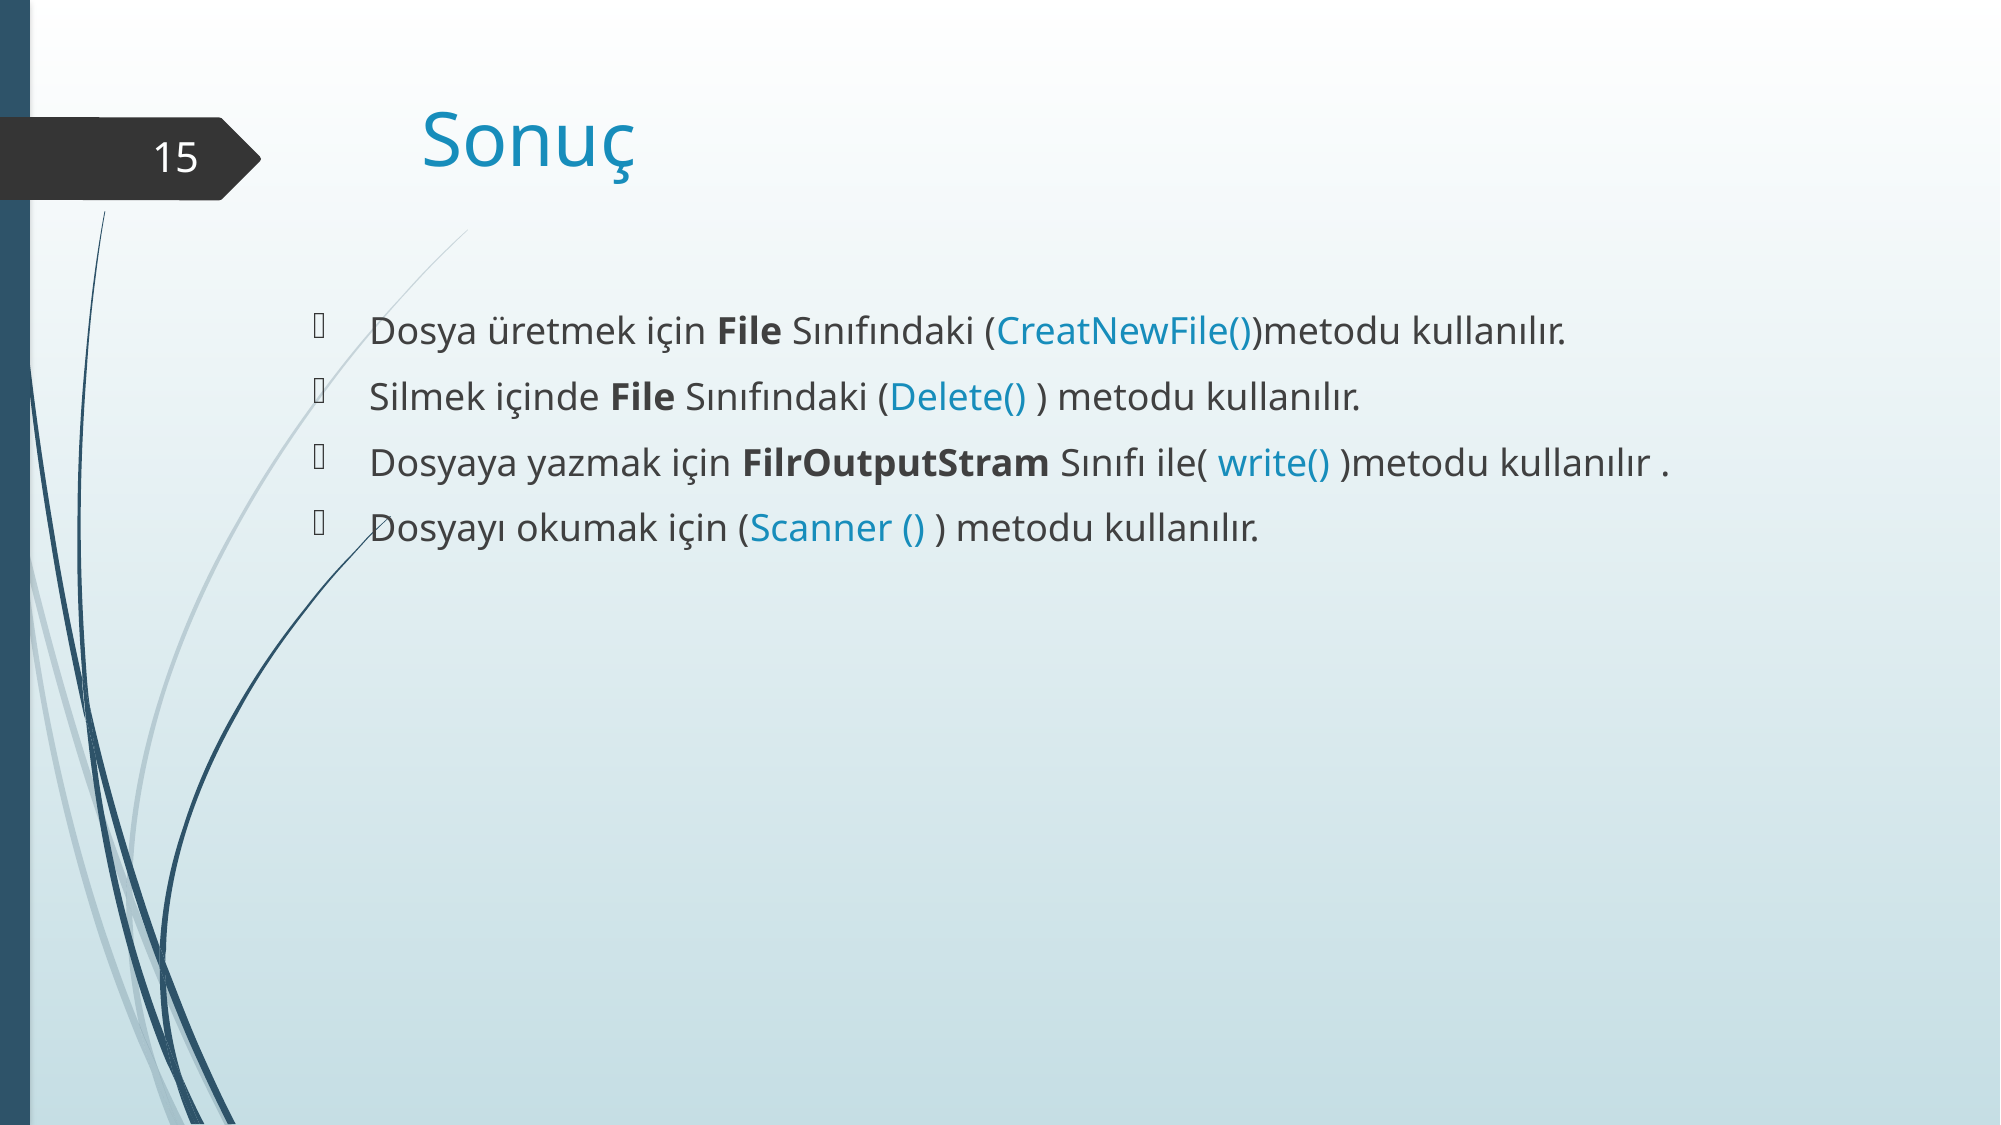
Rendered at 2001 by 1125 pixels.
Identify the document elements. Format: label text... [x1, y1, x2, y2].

slide_number 15 [87, 129, 216, 190]
list Dosya üretmek için File Sınıfındaki (CreatNewFile())metodu kullanılır. Silmek içinde File Sınıfındaki (Delete() ) metodu kullanılır. Dosyaya yazmak için FilrOutputStram Sınıfı ile( write() )metodu kullanılır . Dosyayı okumak için (Scanner () ) metodu kullanılır. [297, 299, 1976, 1125]
title Sonuç [237, 84, 821, 295]
